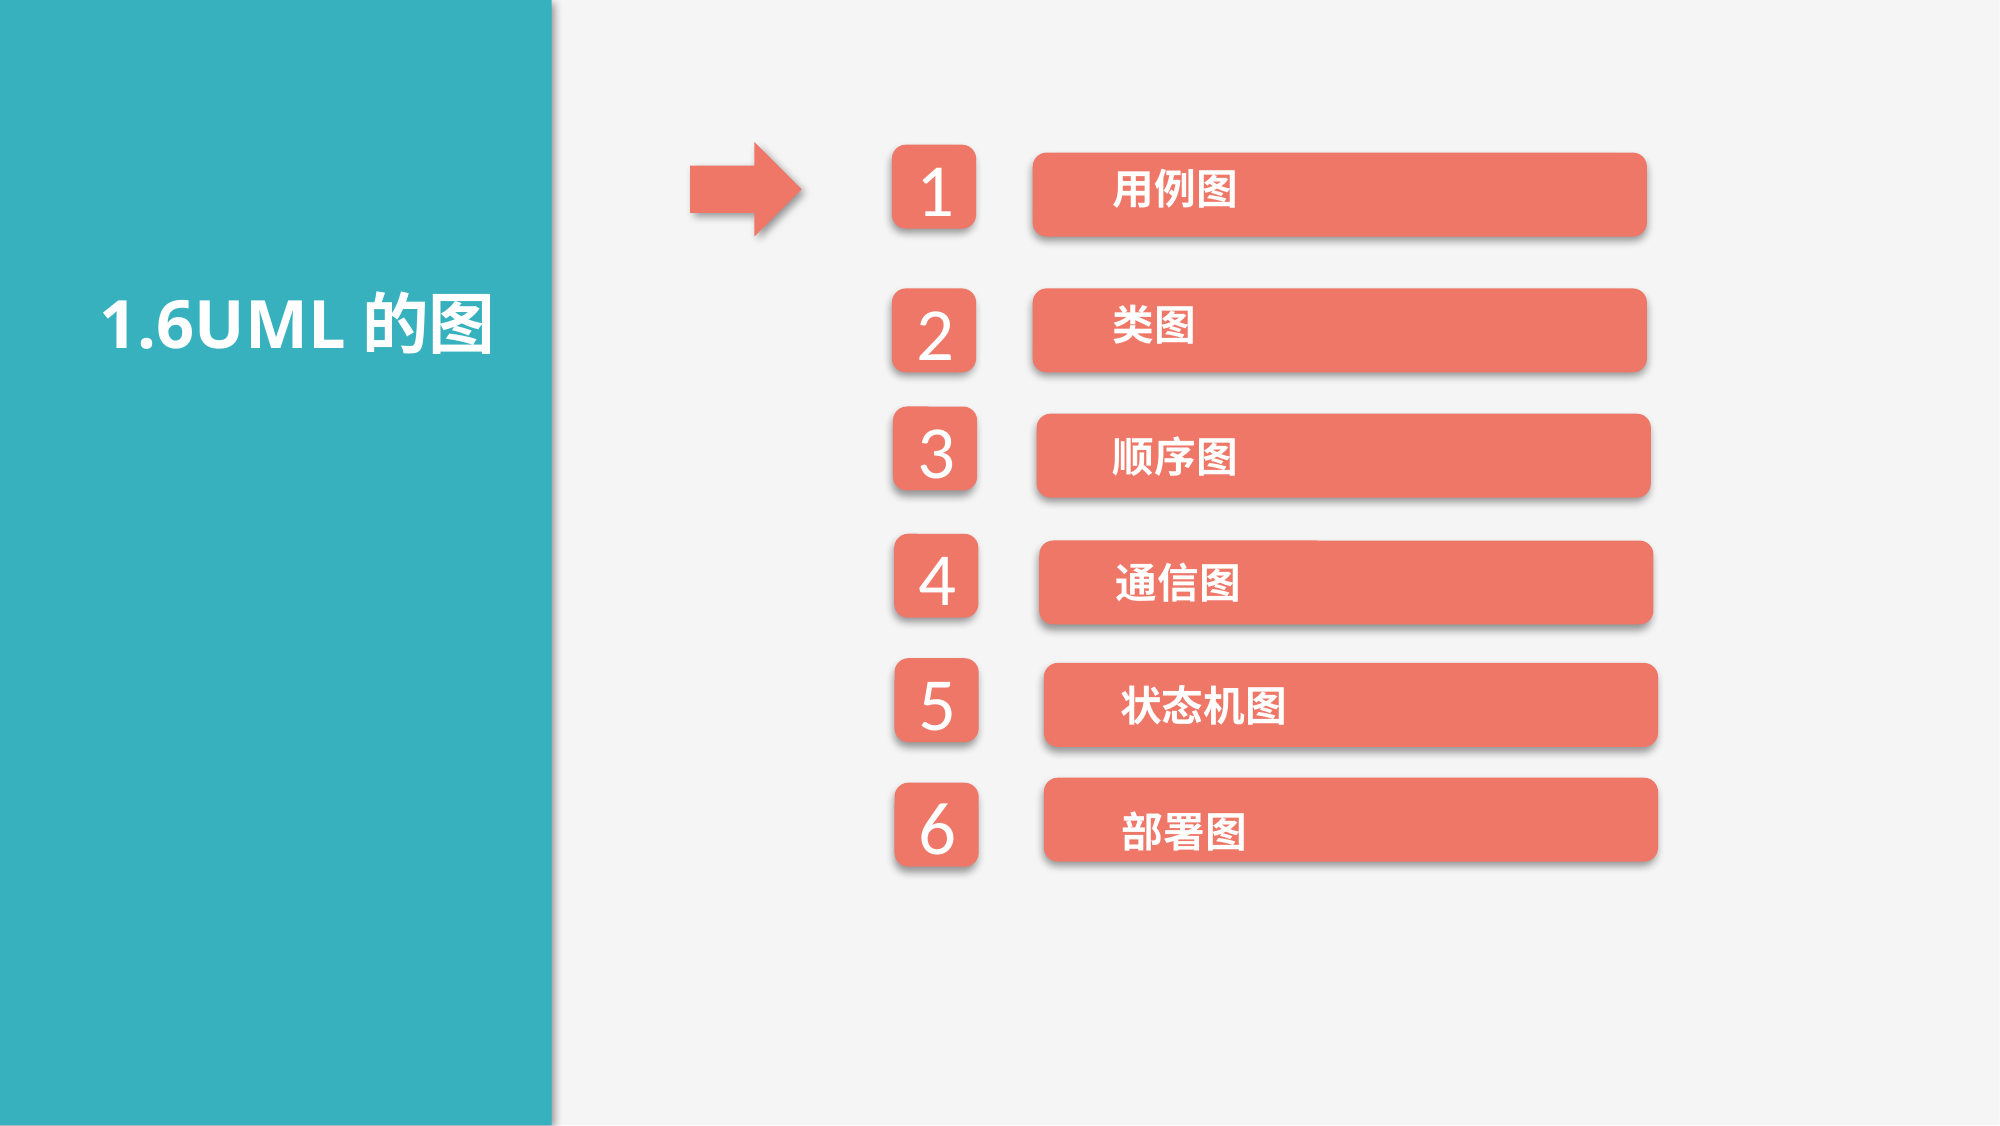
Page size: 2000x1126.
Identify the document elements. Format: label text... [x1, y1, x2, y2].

text_box 1.6UML的图 [78, 271, 516, 372]
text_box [1032, 288, 1648, 373]
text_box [1043, 777, 1659, 867]
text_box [1032, 152, 1648, 237]
text_box 5 [892, 656, 981, 745]
text_box 6 [892, 780, 981, 869]
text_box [1043, 662, 1659, 748]
text_box 4 [892, 531, 981, 620]
text_box [0, 0, 552, 1126]
text_box [688, 140, 804, 239]
text_box 2 [889, 286, 979, 375]
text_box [1036, 413, 1652, 498]
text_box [1038, 540, 1654, 625]
text_box 3 [890, 404, 980, 493]
text_box 1 [889, 142, 979, 231]
